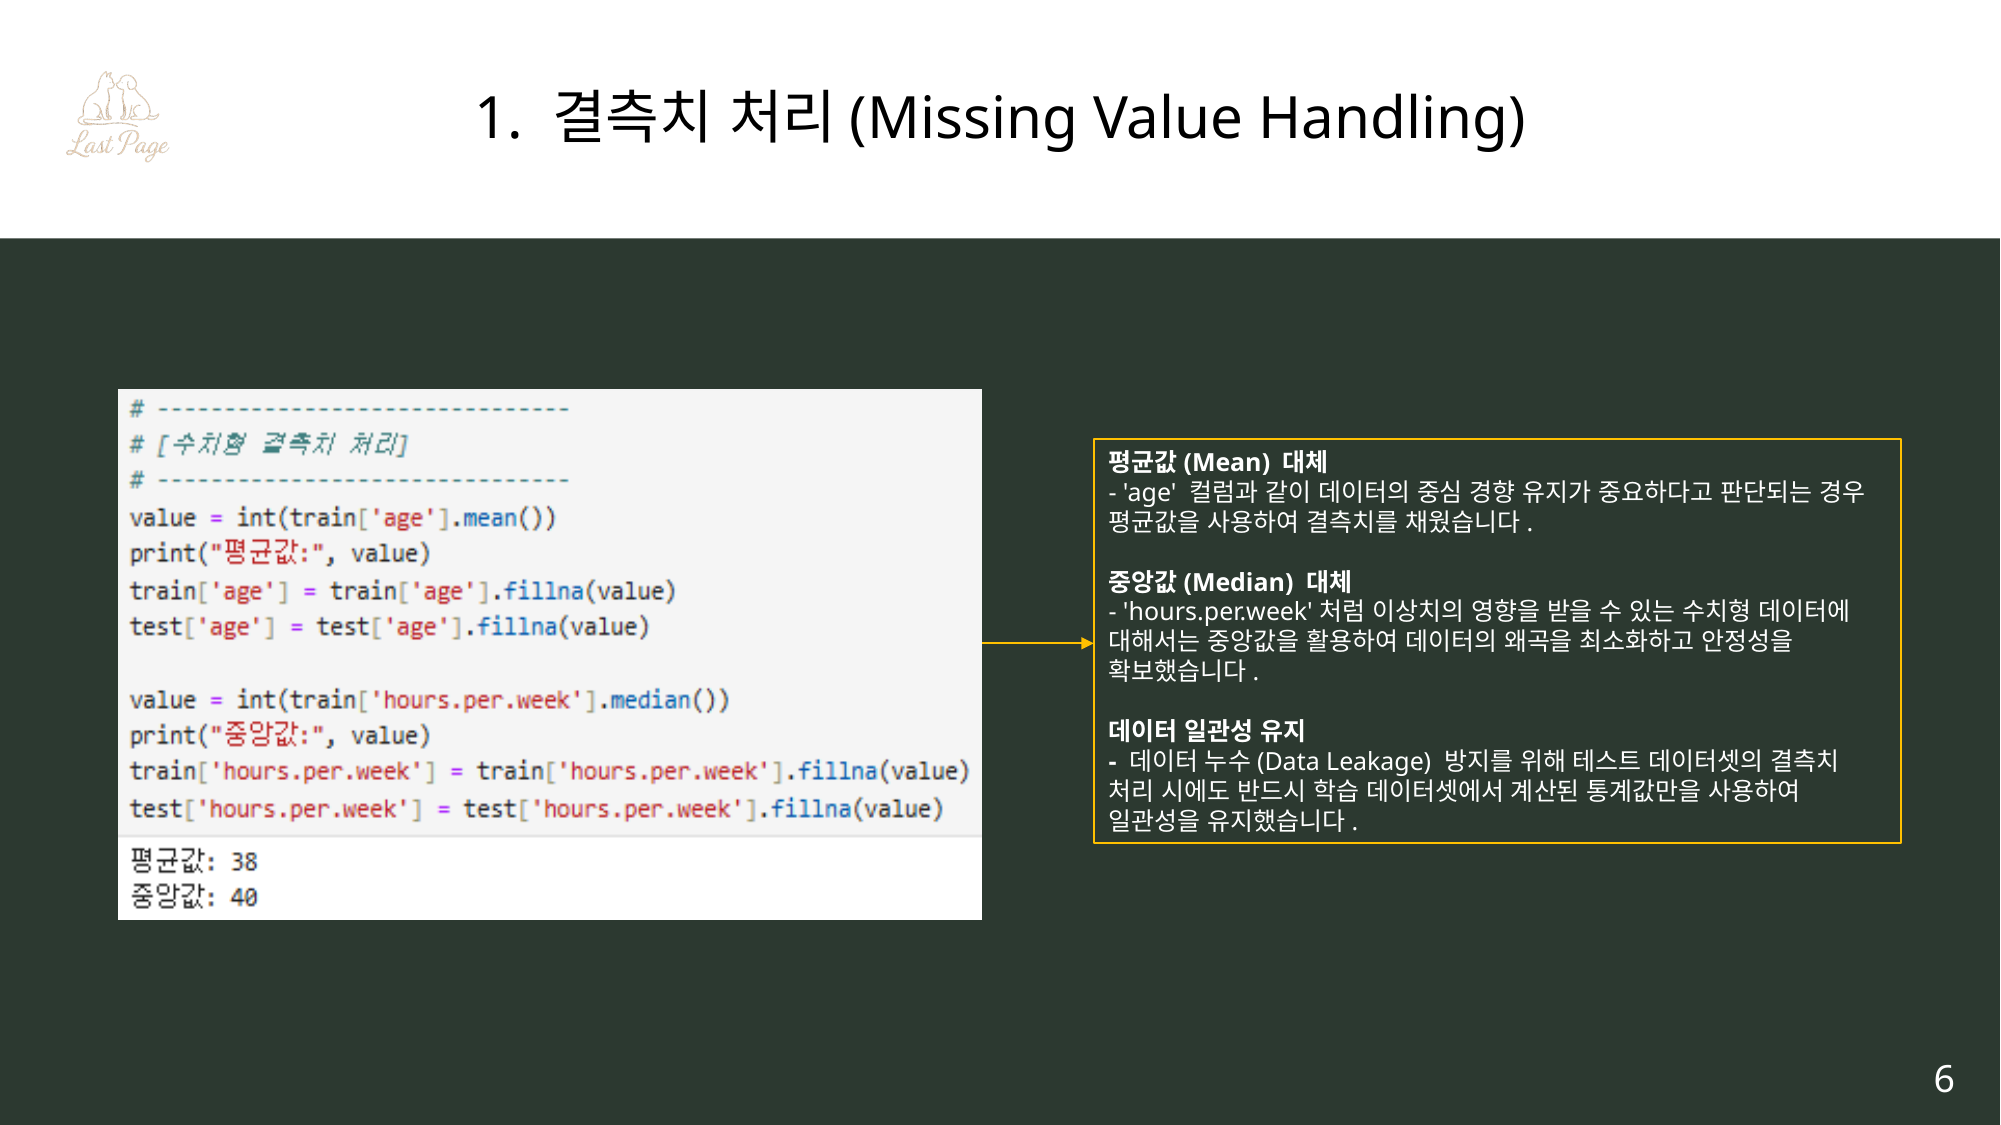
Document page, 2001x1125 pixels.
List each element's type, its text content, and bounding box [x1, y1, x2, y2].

text_box 1. 결측치 처리(Missing Value Handling) [0, 0, 2000, 239]
text_box 평균값(Mean) 대체 - 'age' 컬럼과 같이 데이터의 중심 경향 유지가 중요하다고 판단되는 경우 평균값을 사용하여 결측치를 채웠습니다. 중앙값(Median) 대체 - 'hours.per.week'처럼 이상치의 영향을 받을 수 있는 수치형 데이터에 대해서는 중앙값을 활용하여 데이터의 왜곡을 최소화하고 안정성을 확보했습니다. 데이터 일관성 유지 - 데이터 누수(Data Leakage) 방지를 위해 테스트 데이터셋의 결측치 처리 시에도 반드시 학습 데이터셋에서 계산된 통계값만을 사용하여 일관성을 유지했습니다. [1093, 438, 1902, 843]
text_box 6 [1888, 1048, 2000, 1108]
picture [118, 389, 982, 920]
picture [51, 52, 185, 187]
